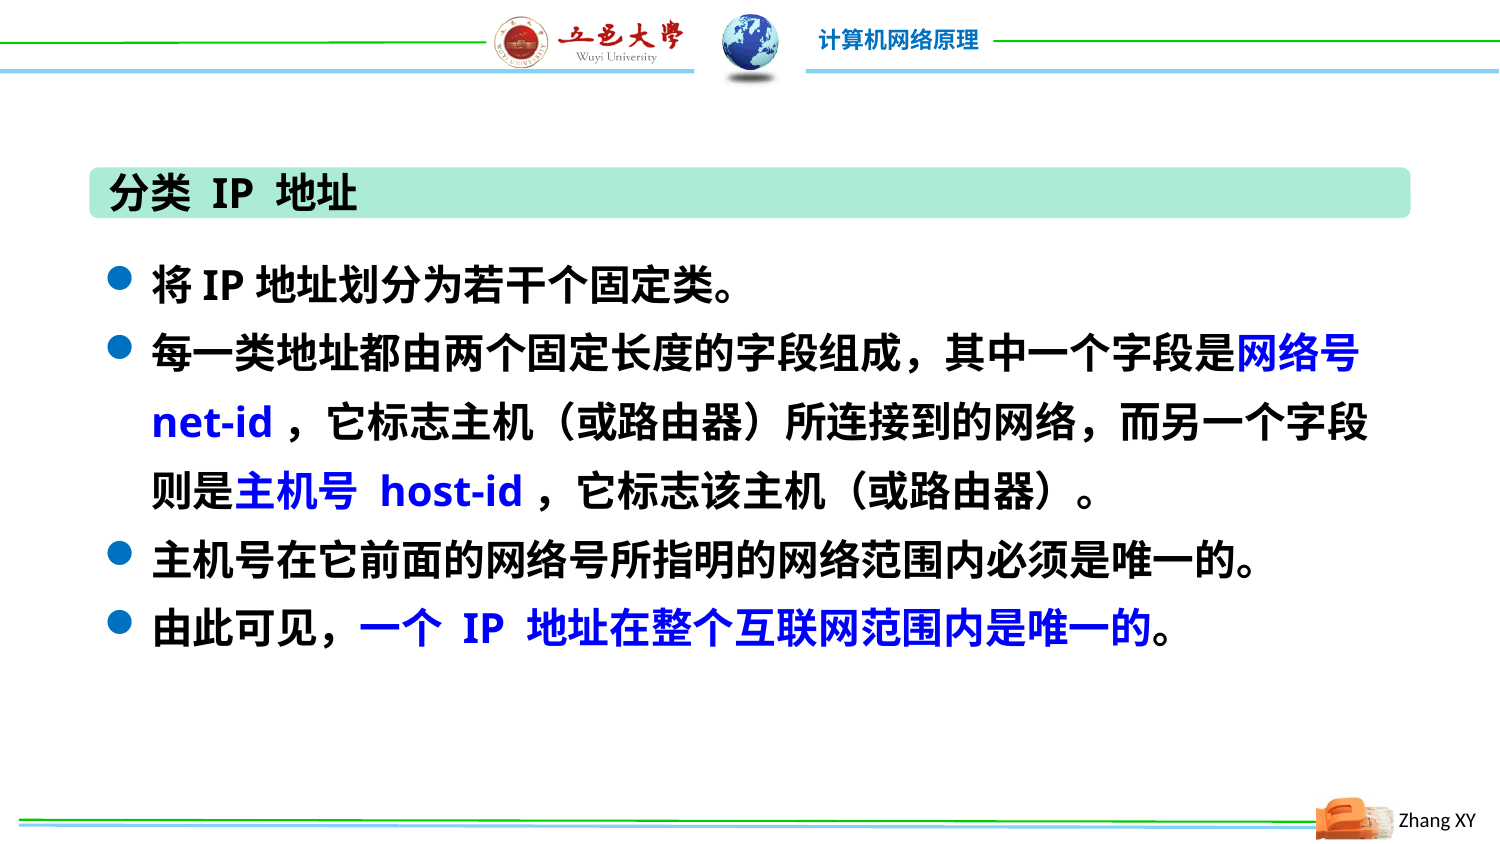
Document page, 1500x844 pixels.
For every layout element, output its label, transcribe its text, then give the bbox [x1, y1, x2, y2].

text_box 将IP地址划分为若干个固定类。 每一类地址都由两个固定长度的字段组成，其中一个字段是网络号 net-id，它标志主机（或路由器）所连接到的网络，而另一个字段则是主机号 host-id，它标志该主机（或路由器）。 主机号在它前面的网络号所指明的网络范围内必须是唯一的。 由此可见，一个 IP 地址在整个互联网范围内是唯一的。 [89, 232, 1411, 660]
text_box 分类 IP 地址 [94, 159, 374, 224]
picture [494, 15, 697, 69]
text_box [374, 167, 1411, 219]
picture [1316, 796, 1394, 840]
text_box [89, 168, 94, 218]
picture [720, 12, 780, 88]
